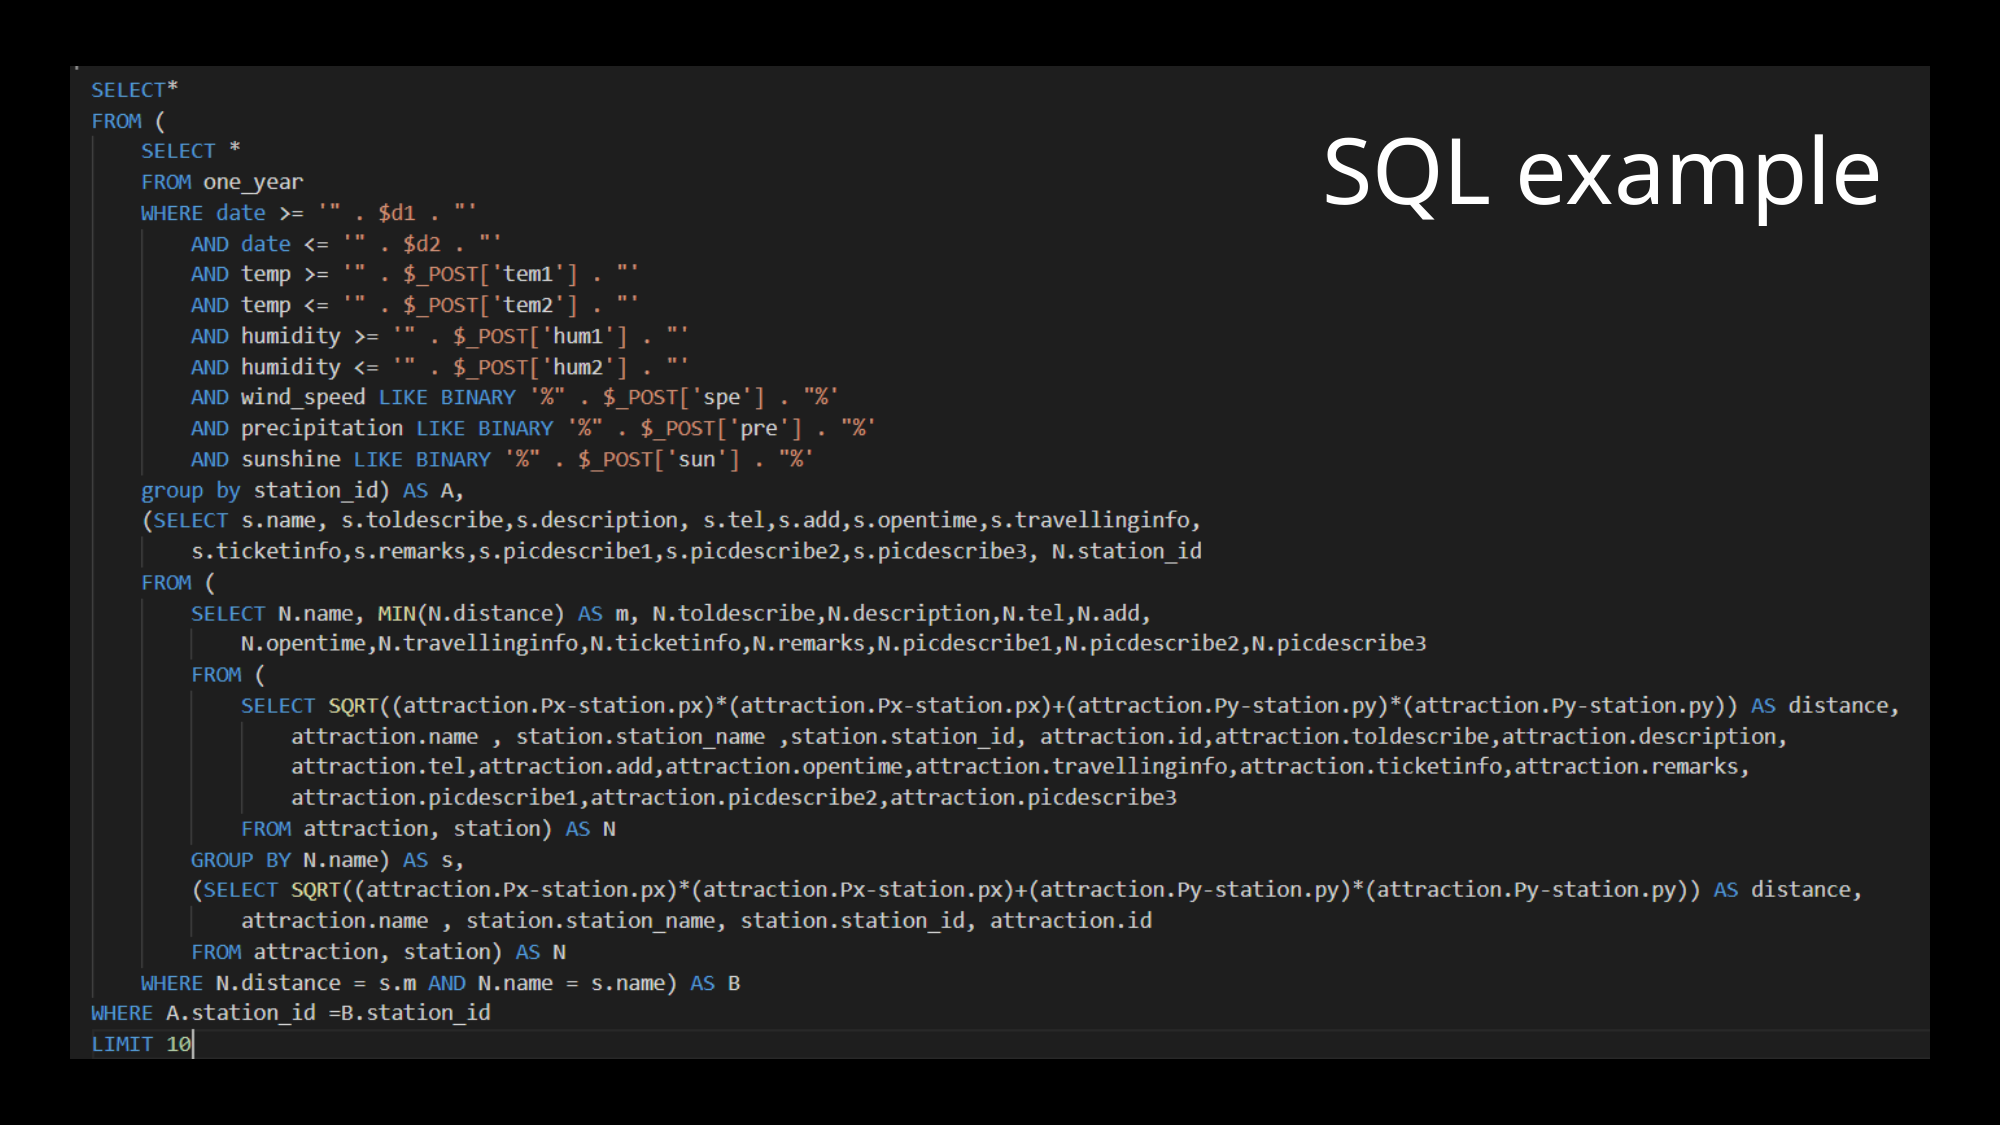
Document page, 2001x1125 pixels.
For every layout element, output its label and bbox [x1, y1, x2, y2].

picture [70, 66, 1930, 1059]
text_box [0, 0, 2000, 1125]
